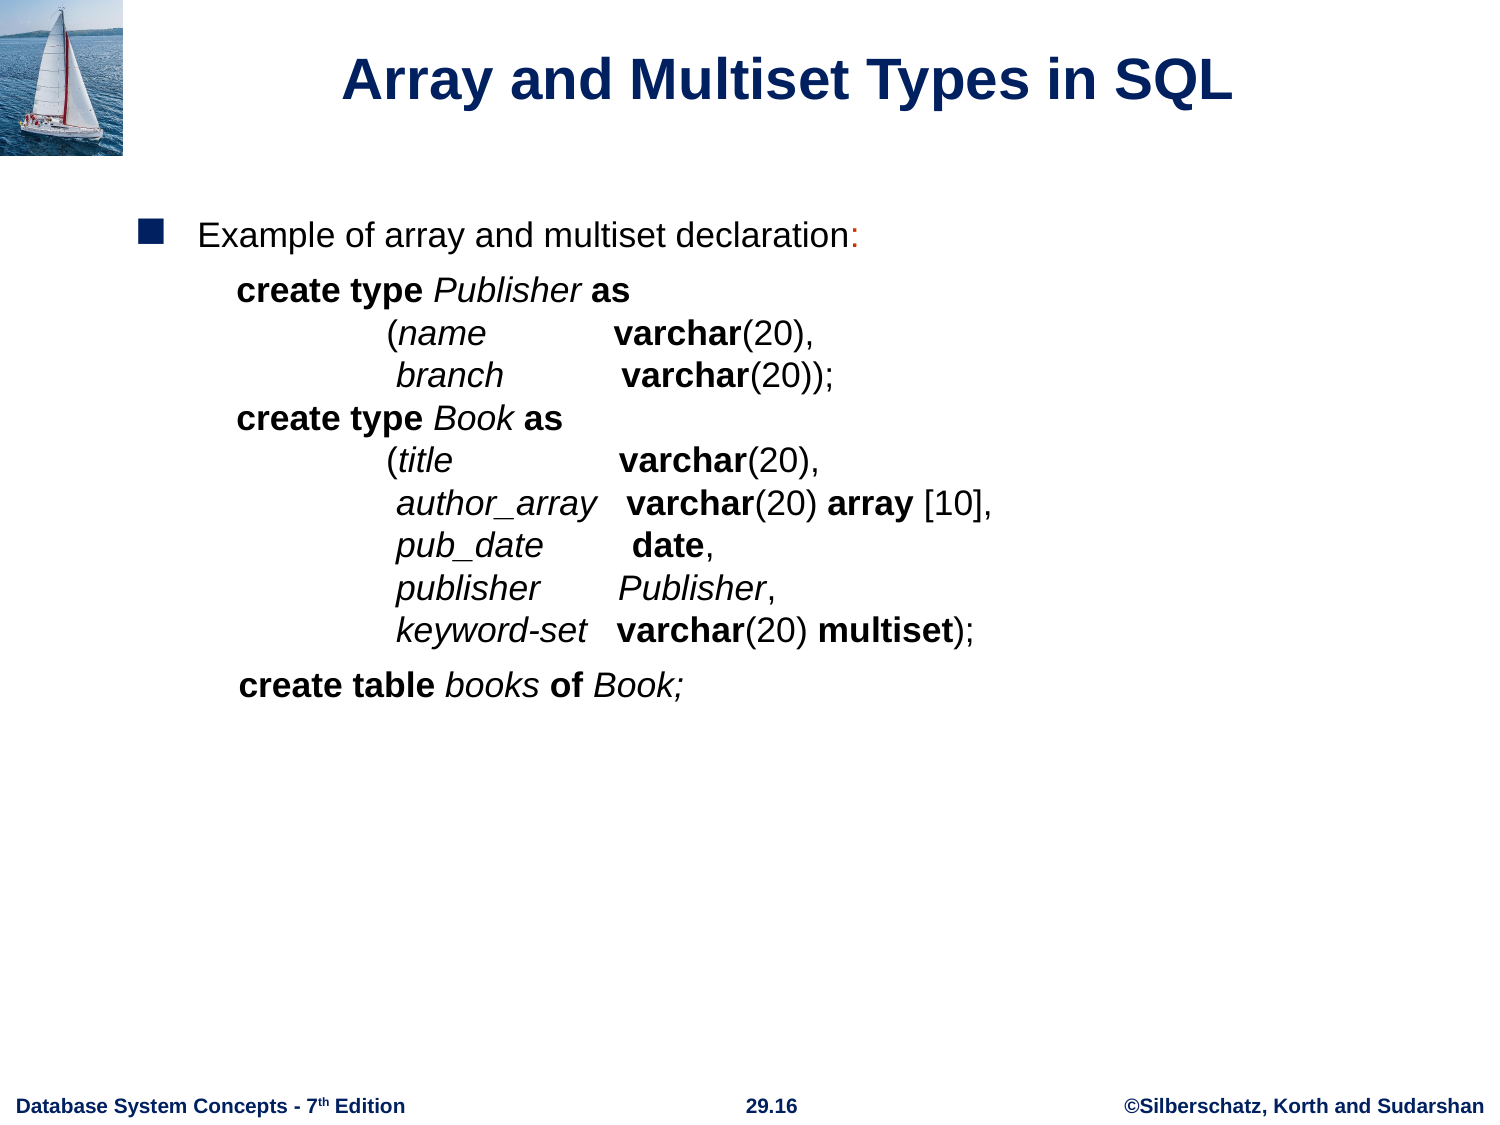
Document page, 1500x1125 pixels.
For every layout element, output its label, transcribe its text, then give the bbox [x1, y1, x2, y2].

list Example of array and multiset declaration: create type Publisher as (name varchar(20), branch varchar(20)); create type Book as (title varchar(20), author_array varchar(20) array [10], pub_date date, publisher Publisher, keyword-set varchar(20) multiset); create table books of Book; [126, 204, 1413, 936]
title Array and Multiset Types in SQL [125, 18, 1452, 120]
picture [0, 0, 123, 156]
